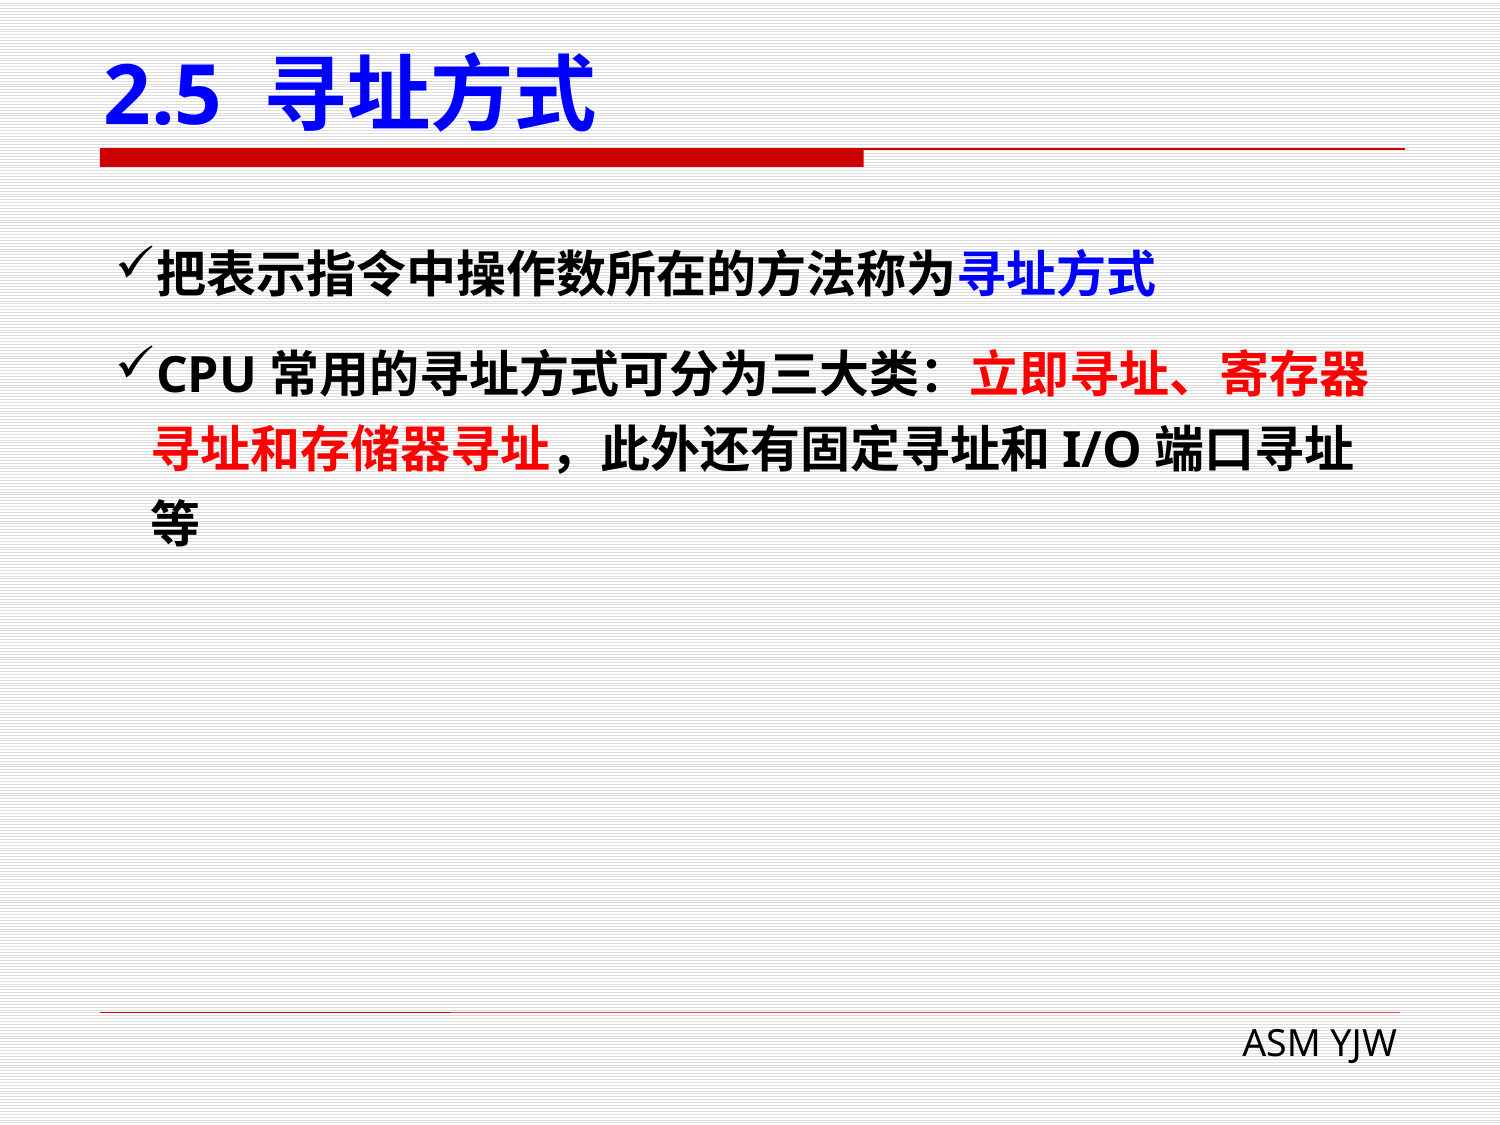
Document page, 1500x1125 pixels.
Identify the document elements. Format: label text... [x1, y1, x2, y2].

title 2.5 寻址方式 [88, 42, 1448, 149]
text_box 把表示指令中操作数所在的方法称为寻址方式 CPU常用的寻址方式可分为三大类：立即寻址、寄存器寻址和存储器寻址，此外还有固定寻址和I/O端口寻址等 [99, 219, 1400, 560]
